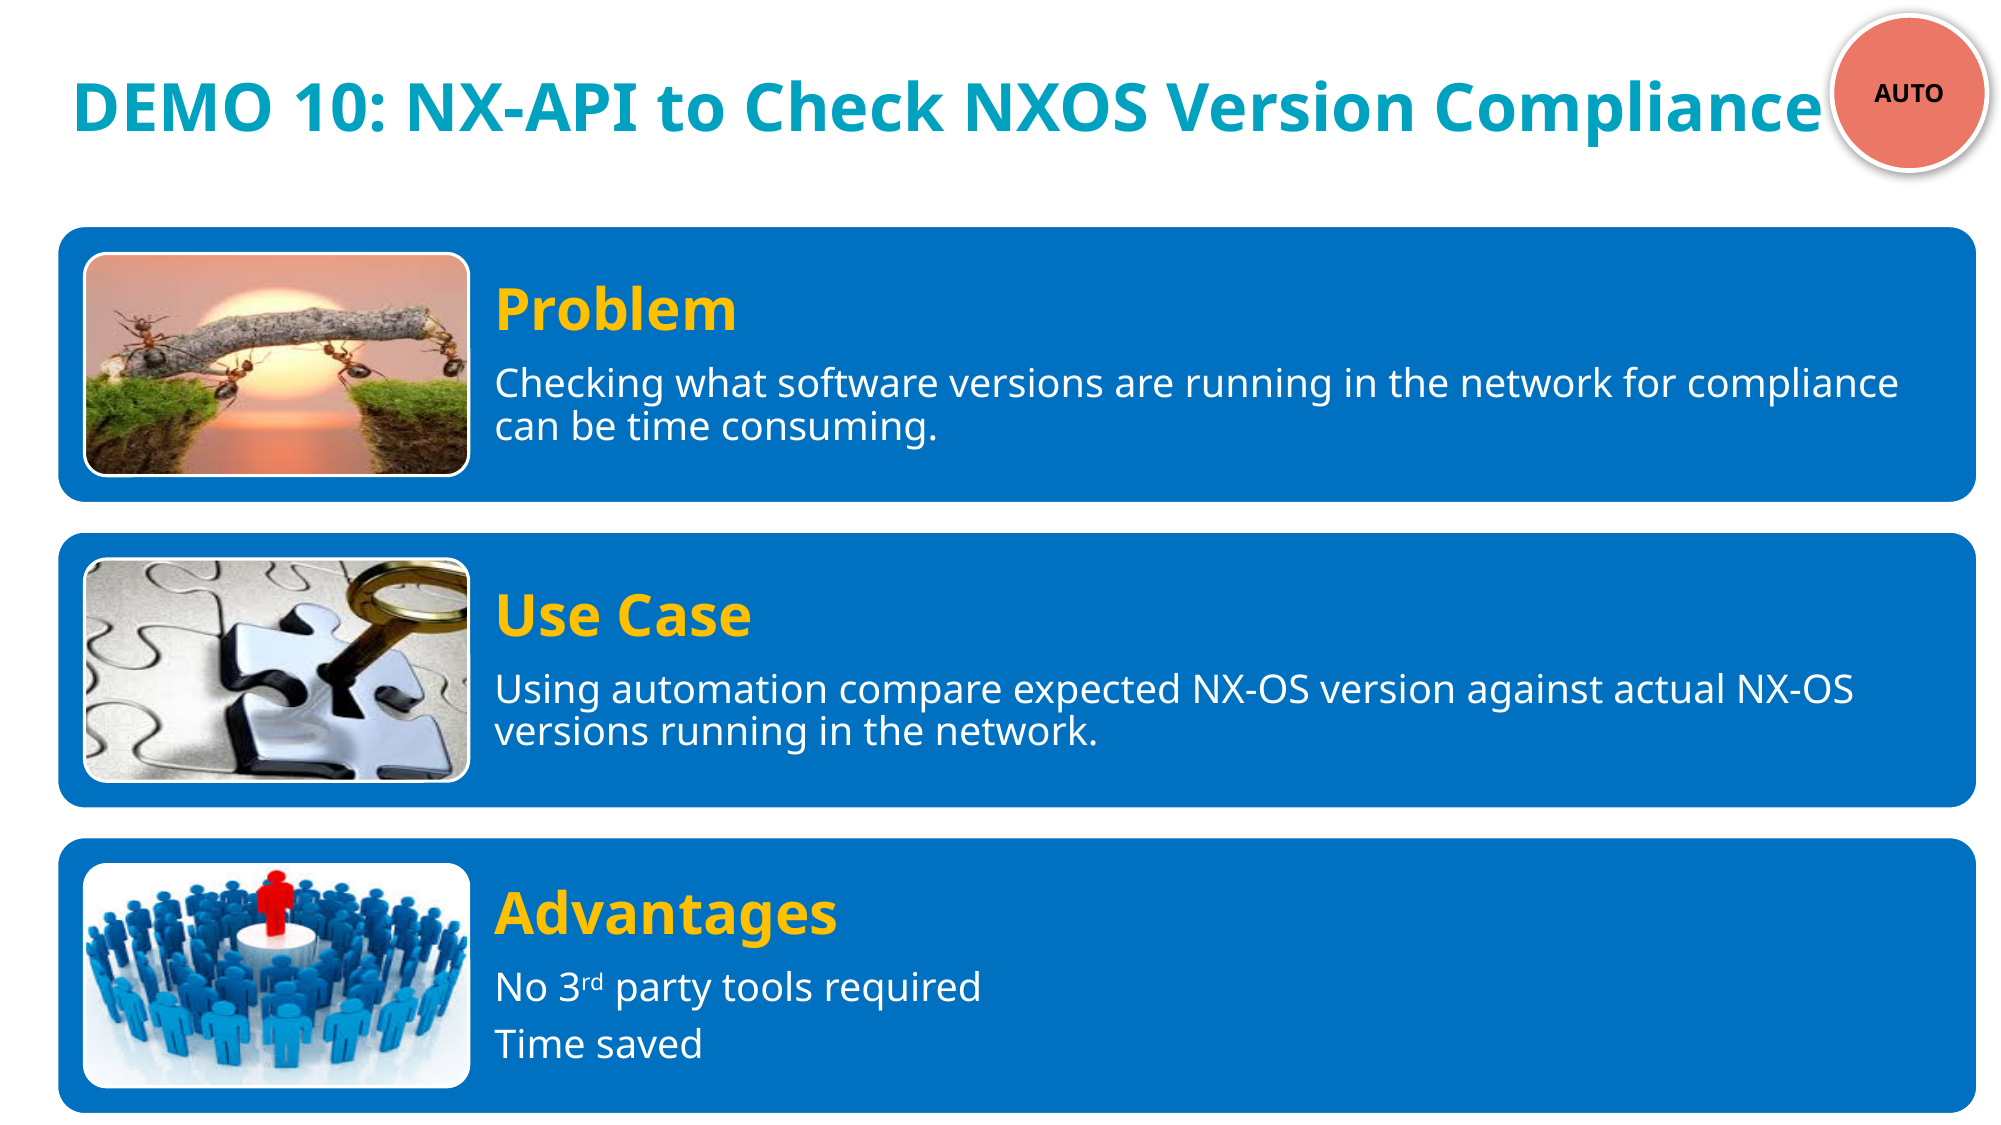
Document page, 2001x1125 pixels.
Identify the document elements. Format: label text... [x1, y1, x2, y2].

title DEMO 10: NX-API to Check NXOS Version Compliance [56, 66, 1951, 224]
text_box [56, 225, 1979, 1116]
text_box AUTO [1830, 13, 1989, 173]
